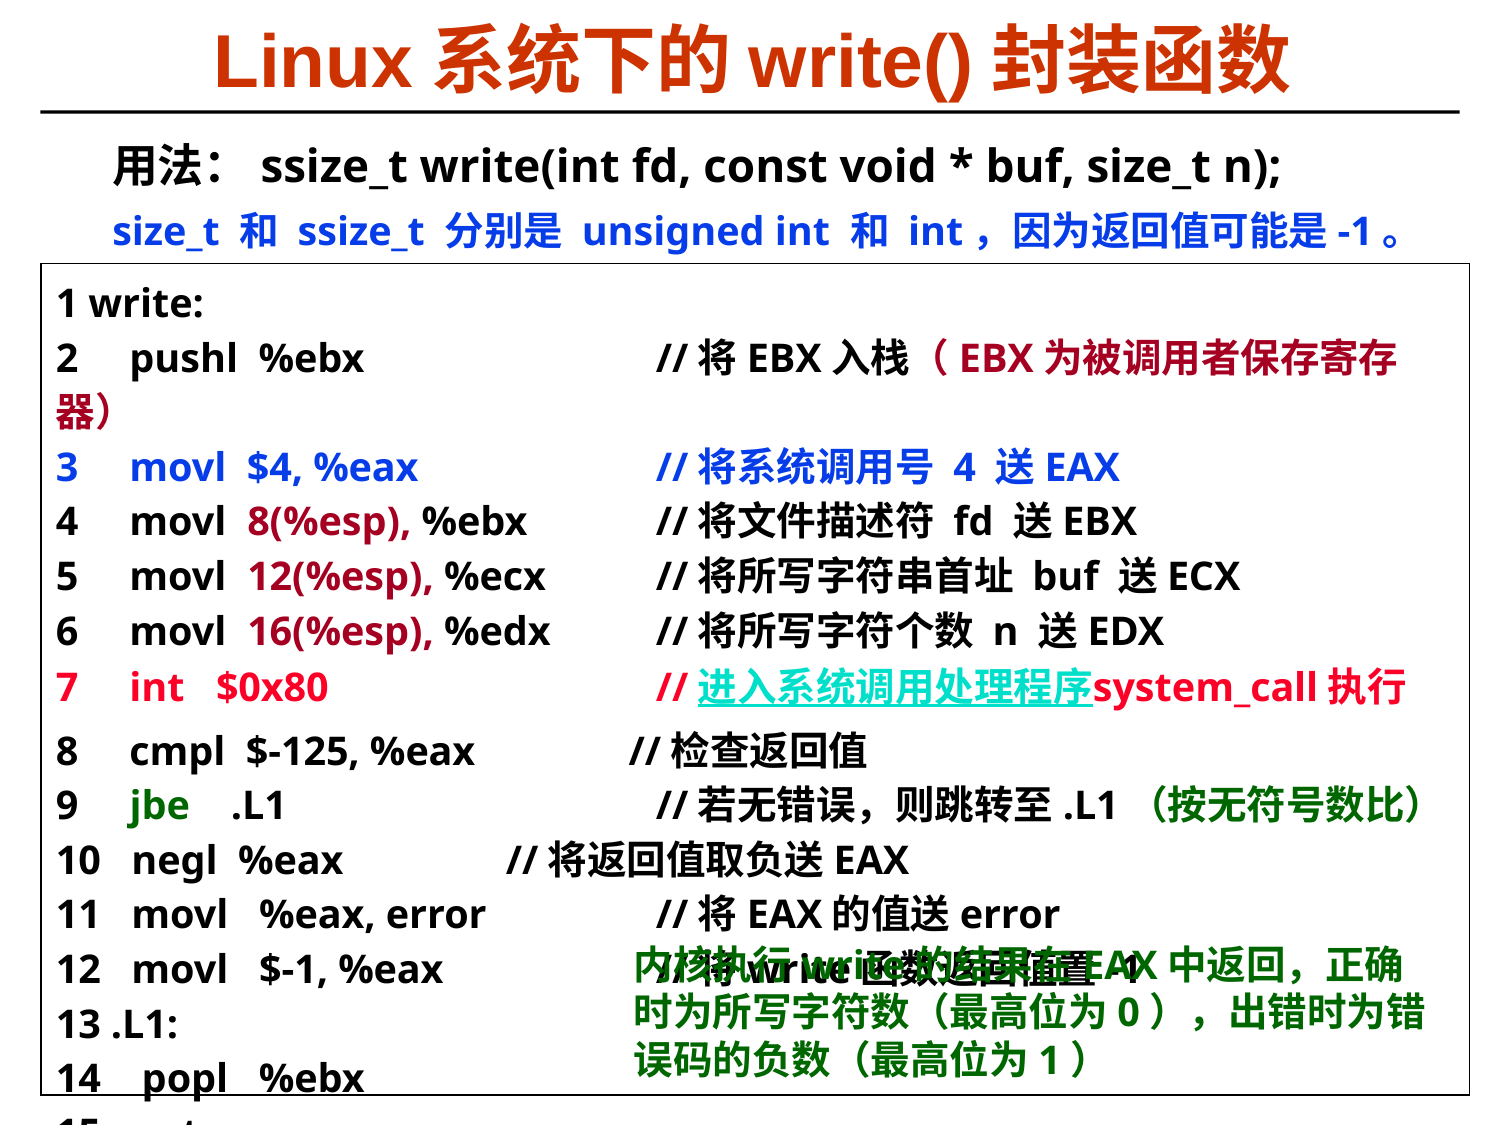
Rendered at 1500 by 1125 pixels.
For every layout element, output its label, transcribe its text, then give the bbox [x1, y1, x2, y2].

text_box 用法：ssize_t write(int fd, const void * buf, size_t n); size_t 和 ssize_t 分别是 unsigned int 和 int，因为返回值可能是-1。 [53, 112, 1446, 261]
title Linux系统下的write()封装函数 [38, 20, 1485, 109]
text_box 1 write: 2 pushl %ebx //将EBX入栈（EBX为被调用者保存寄存器） 3 movl $4, %eax //将系统调用号 4 送EAX 4 movl 8(%esp), %ebx //将文件描述符 fd 送EBX 5 movl 12(%esp), %ecx //将所写字符串首址 buf 送ECX 6 movl 16(%esp), %edx //将所写字符个数 n 送EDX 7 int $0x80 //进入系统调用处理程序system_call执行 8 cmpl $-125, %eax //检查返回值 9 jbe .L1 //若无错误，则跳转至.L1（按无符号数比） 10 negl %eax //将返回值取负送EAX 11 movl %eax, error //将EAX的值送error 12 movl $-1, %eax //将write函数返回值置-1 13 .L1: 14 popl %ebx 15 ret [41, 263, 1470, 1095]
text_box 内核执行write的结果在EAX中返回，正确时为所写字符数（最高位为0），出错时为错误码的负数（最高位为1） [619, 932, 1448, 1090]
